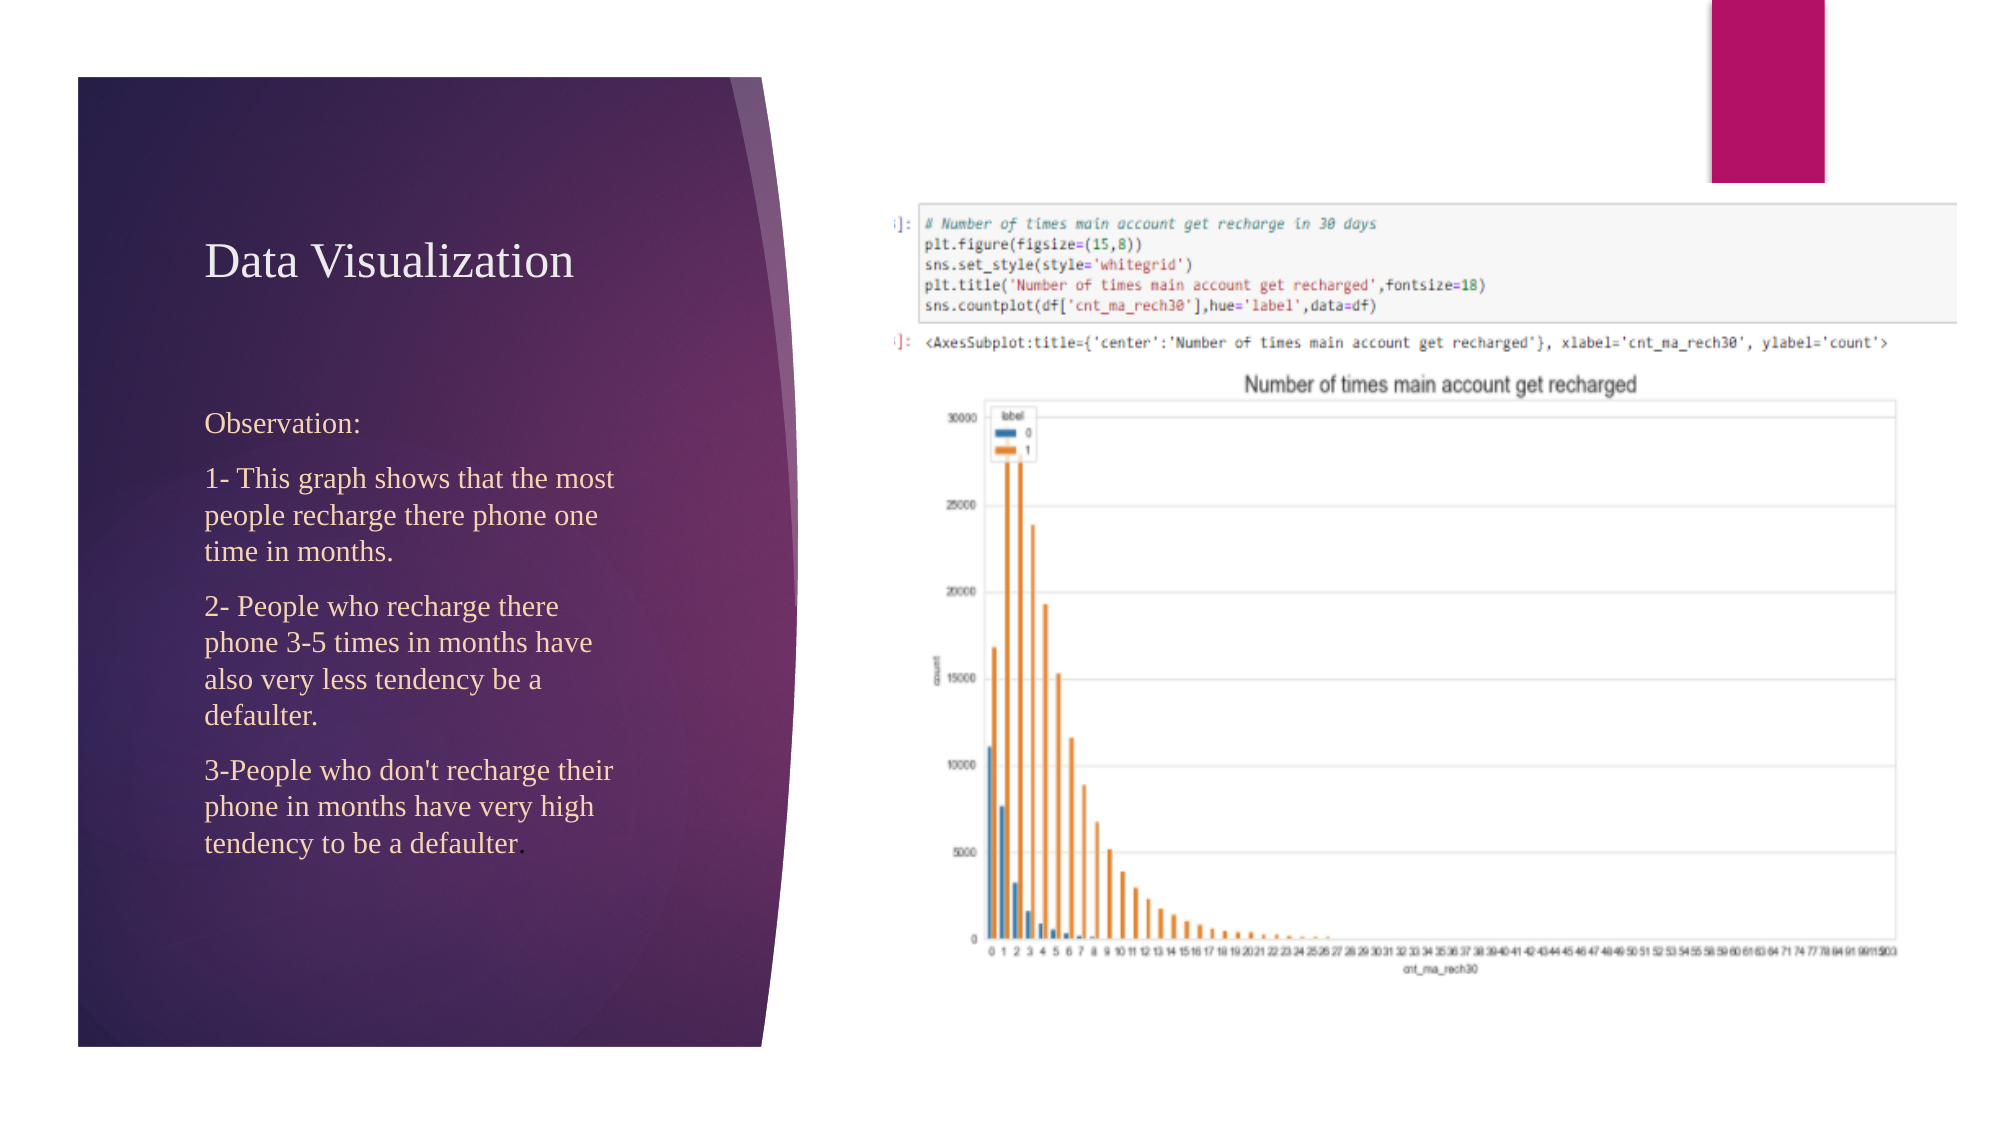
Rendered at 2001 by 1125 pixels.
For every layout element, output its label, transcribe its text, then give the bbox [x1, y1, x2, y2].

title Data Visualization [189, 212, 648, 395]
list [893, 182, 1957, 989]
list Observation: 1- This graph shows that the most people recharge there phone one time in months. 2- People who recharge there phone 3-5 times in months have also very less tendency be a defaulter. 3-People who don't recharge their phone in months have very high tendency to be a defaulter. [189, 395, 648, 871]
